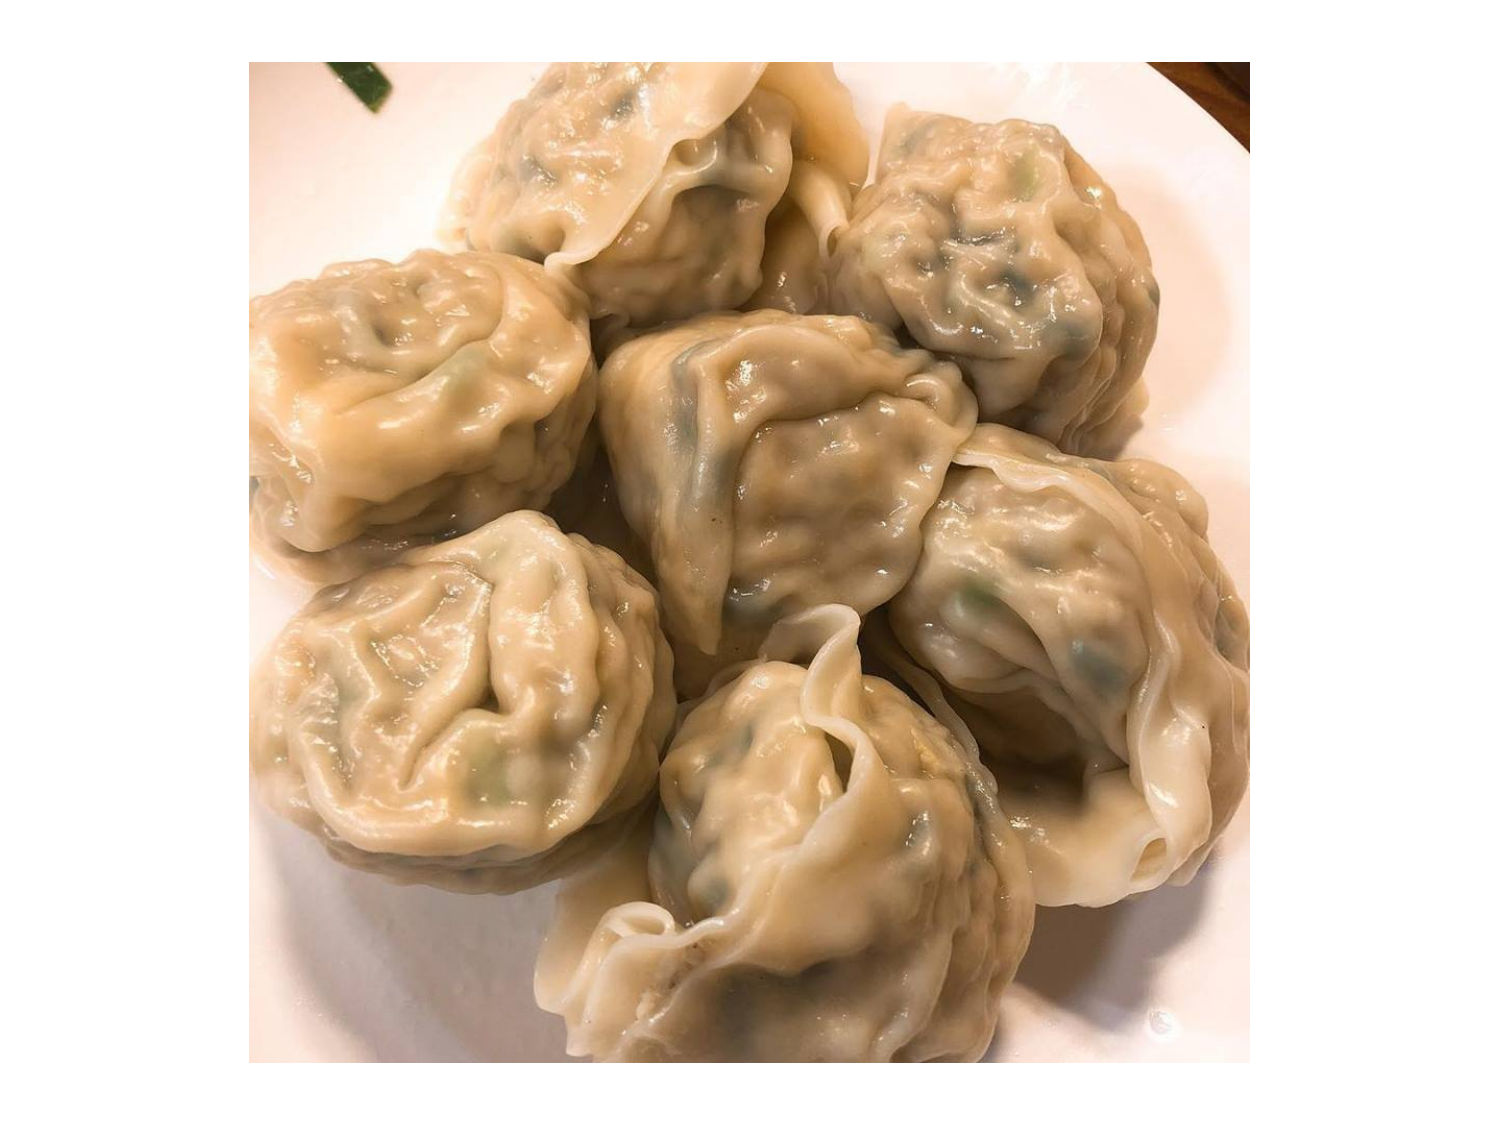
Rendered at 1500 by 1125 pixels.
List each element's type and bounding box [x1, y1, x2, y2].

picture [249, 62, 1251, 1063]
